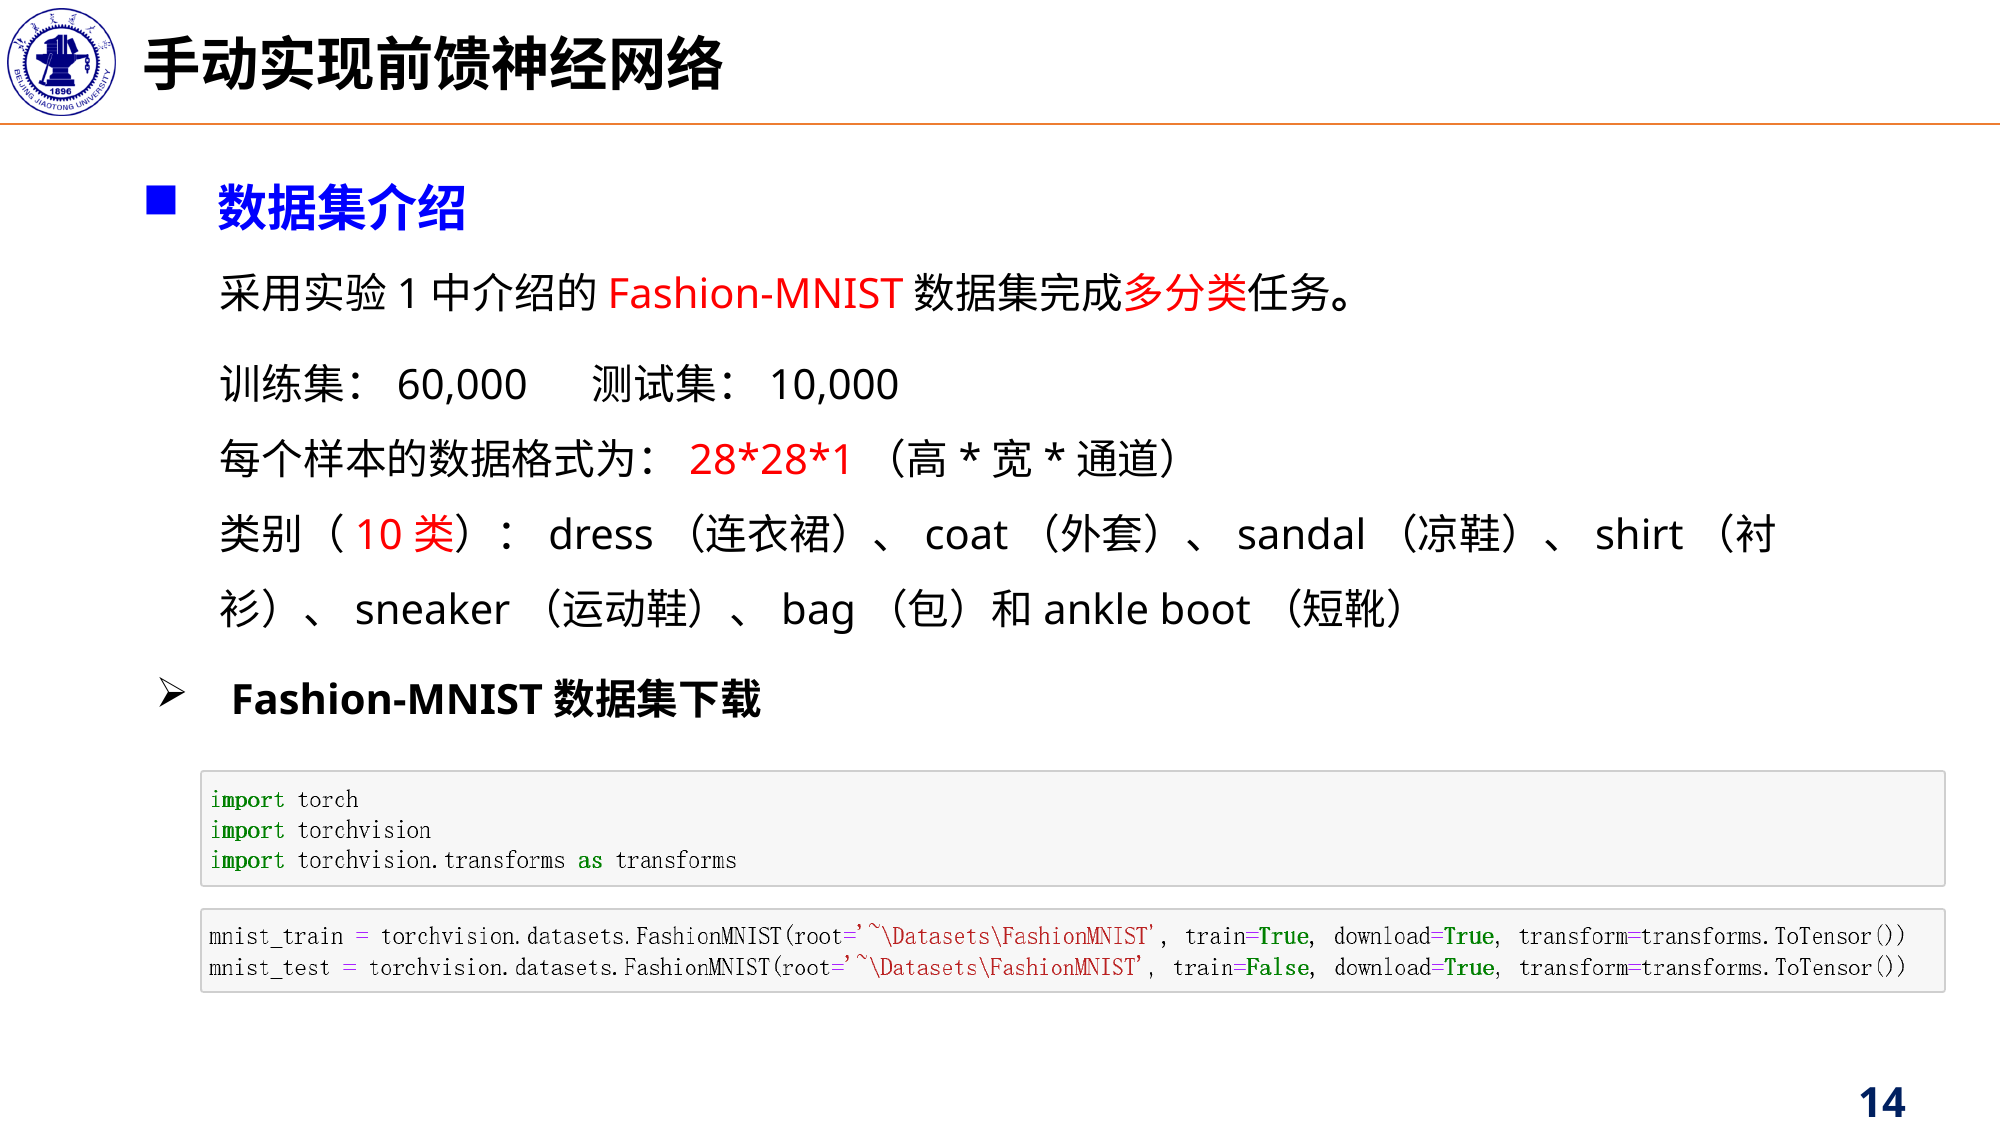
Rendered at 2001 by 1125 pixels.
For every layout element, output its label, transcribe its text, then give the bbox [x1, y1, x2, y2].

text_box 训练集：60,000 测试集：10,000 每个样本的数据格式为：28*28*1（高*宽*通道） 类别（10类）：dress（连⾐裙）、coat（外套）、sandal（凉鞋）、shirt（衬衫）、sneaker（运动鞋）、bag（包）和ankle boot（短靴） [205, 325, 1822, 641]
picture [189, 765, 1958, 1006]
picture [7, 8, 116, 116]
text_box 数据集介绍 [127, 168, 1029, 244]
text_box Fashion-MNIST数据集下载 [141, 665, 1319, 730]
text_box 手动实现前馈神经网络 [127, 19, 1958, 105]
text_box 采用实验1中介绍的Fashion-MNIST数据集完成多分类任务。 [205, 259, 1514, 325]
